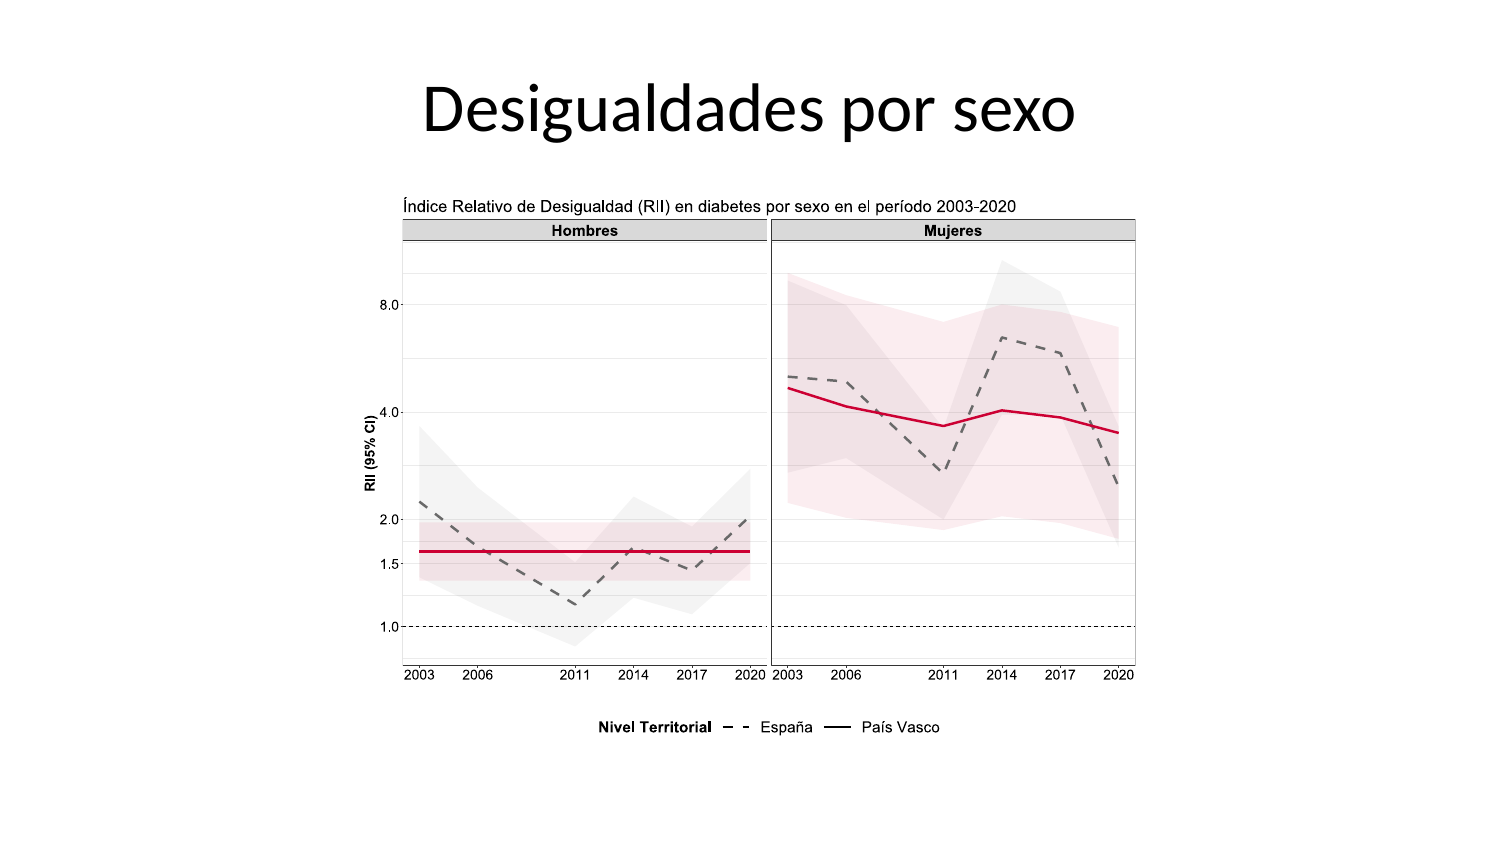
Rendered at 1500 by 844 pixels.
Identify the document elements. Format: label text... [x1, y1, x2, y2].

title Desigualdades por sexo [75, 33, 1425, 175]
picture [360, 195, 1140, 753]
